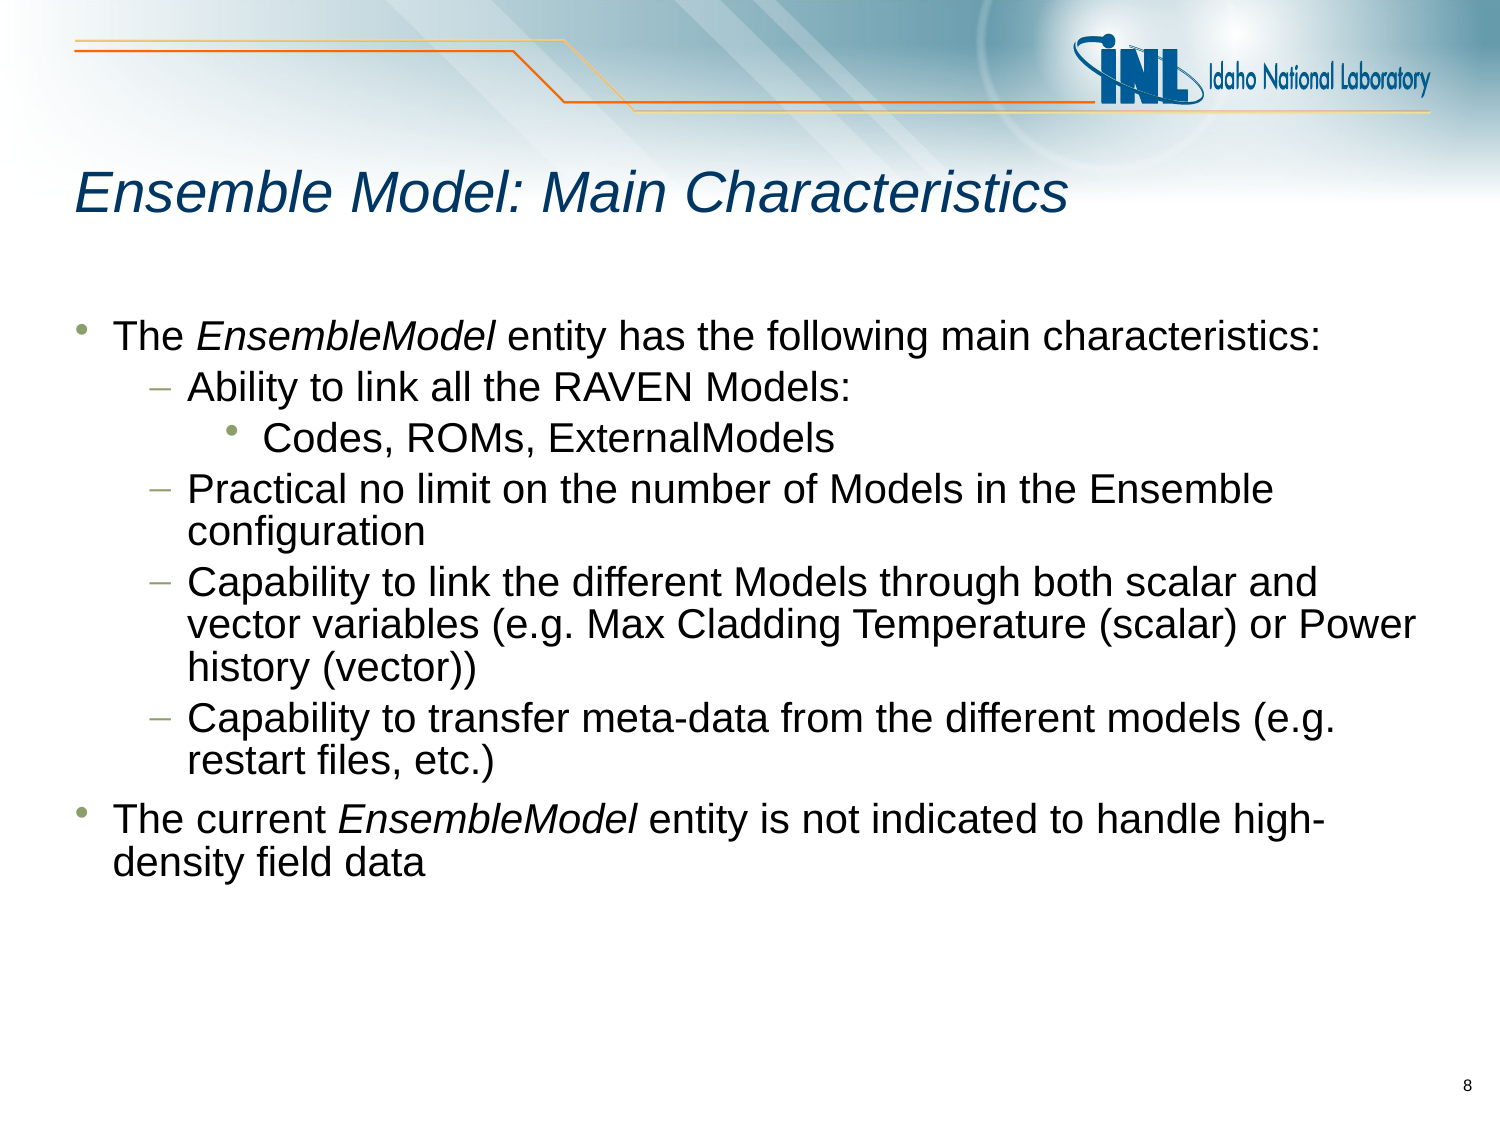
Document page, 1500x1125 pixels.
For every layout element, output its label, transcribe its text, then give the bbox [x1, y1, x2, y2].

slide_number 8 [1429, 1074, 1473, 1096]
list The EnsembleModel entity has the following main characteristics: Ability to link all the RAVEN Models: Codes, ROMs, ExternalModels Practical no limit on the number of Models in the Ensemble configuration Capability to link the different Models through both scalar and vector variables (e.g. Max Cladding Temperature (scalar) or Power history (vector)) Capability to transfer meta-data from the different models (e.g. restart files, etc.) The current EnsembleModel entity is not indicated to handle high-density field data [74, 316, 1425, 1060]
title Ensemble Model: Main Characteristics [74, 164, 1425, 227]
picture [0, 0, 1500, 202]
